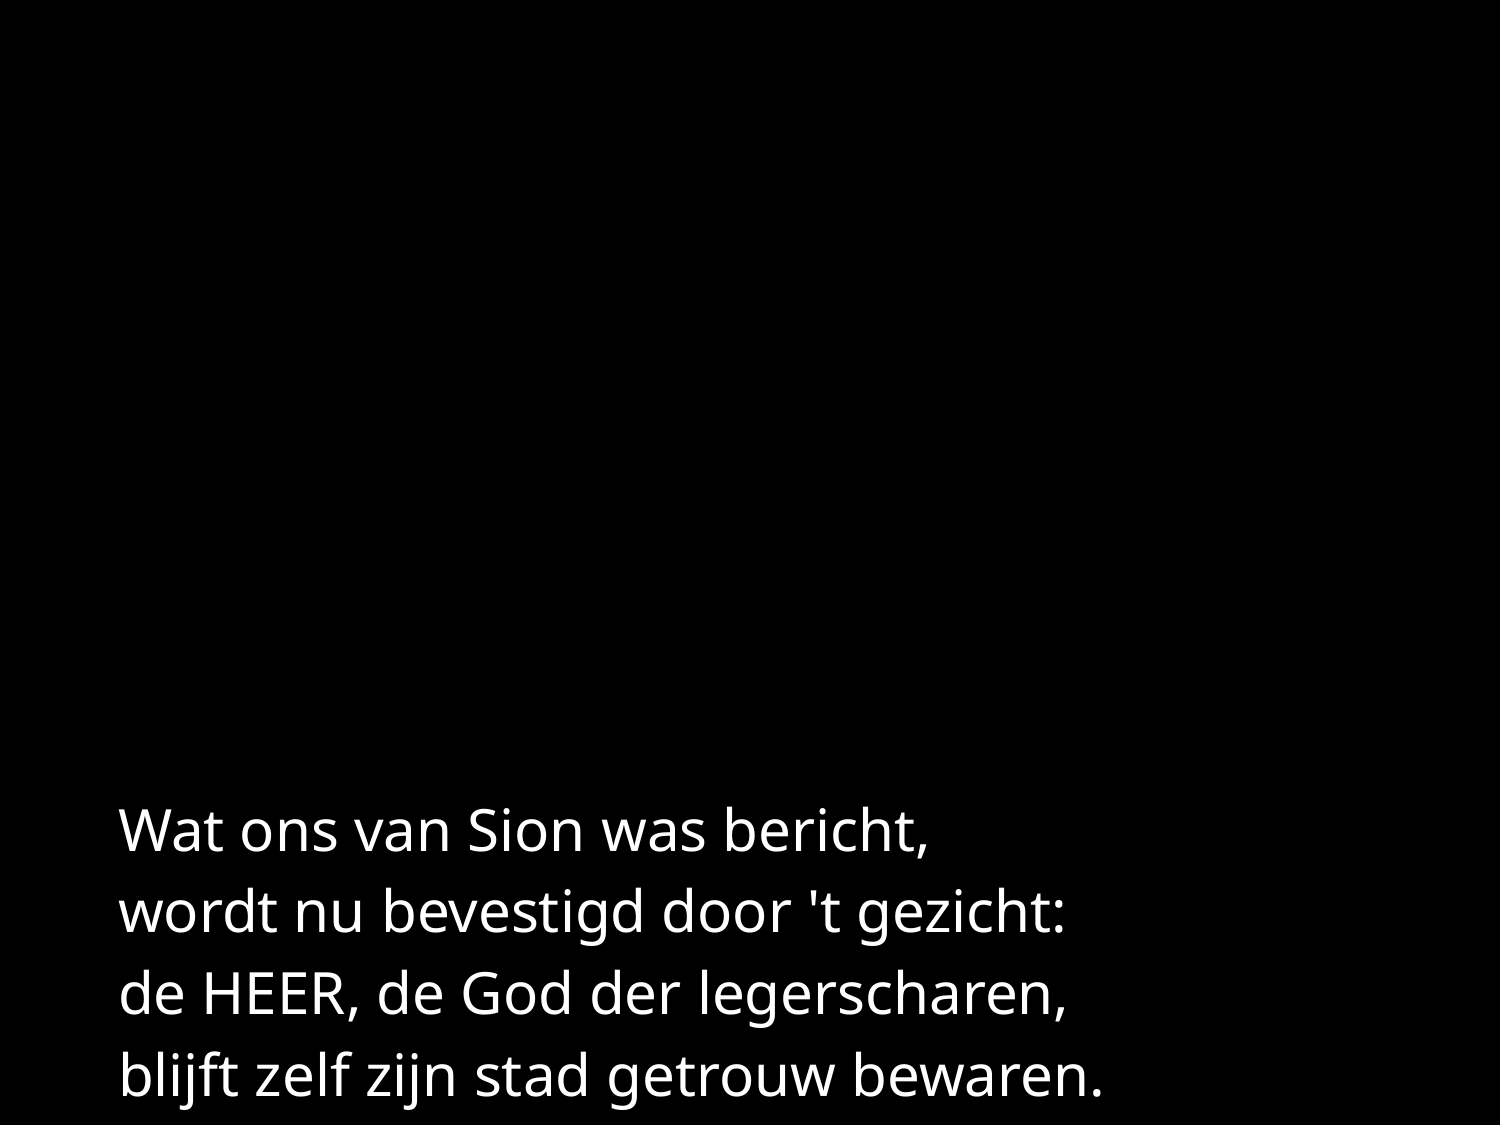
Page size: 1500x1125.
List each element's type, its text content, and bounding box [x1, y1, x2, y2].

list Wat ons van Sion was bericht, wordt nu bevestigd door 't gezicht: de HEER, de God der legerscharen, blijft zelf zijn stad getrouw bewaren. [0, 780, 1500, 1125]
